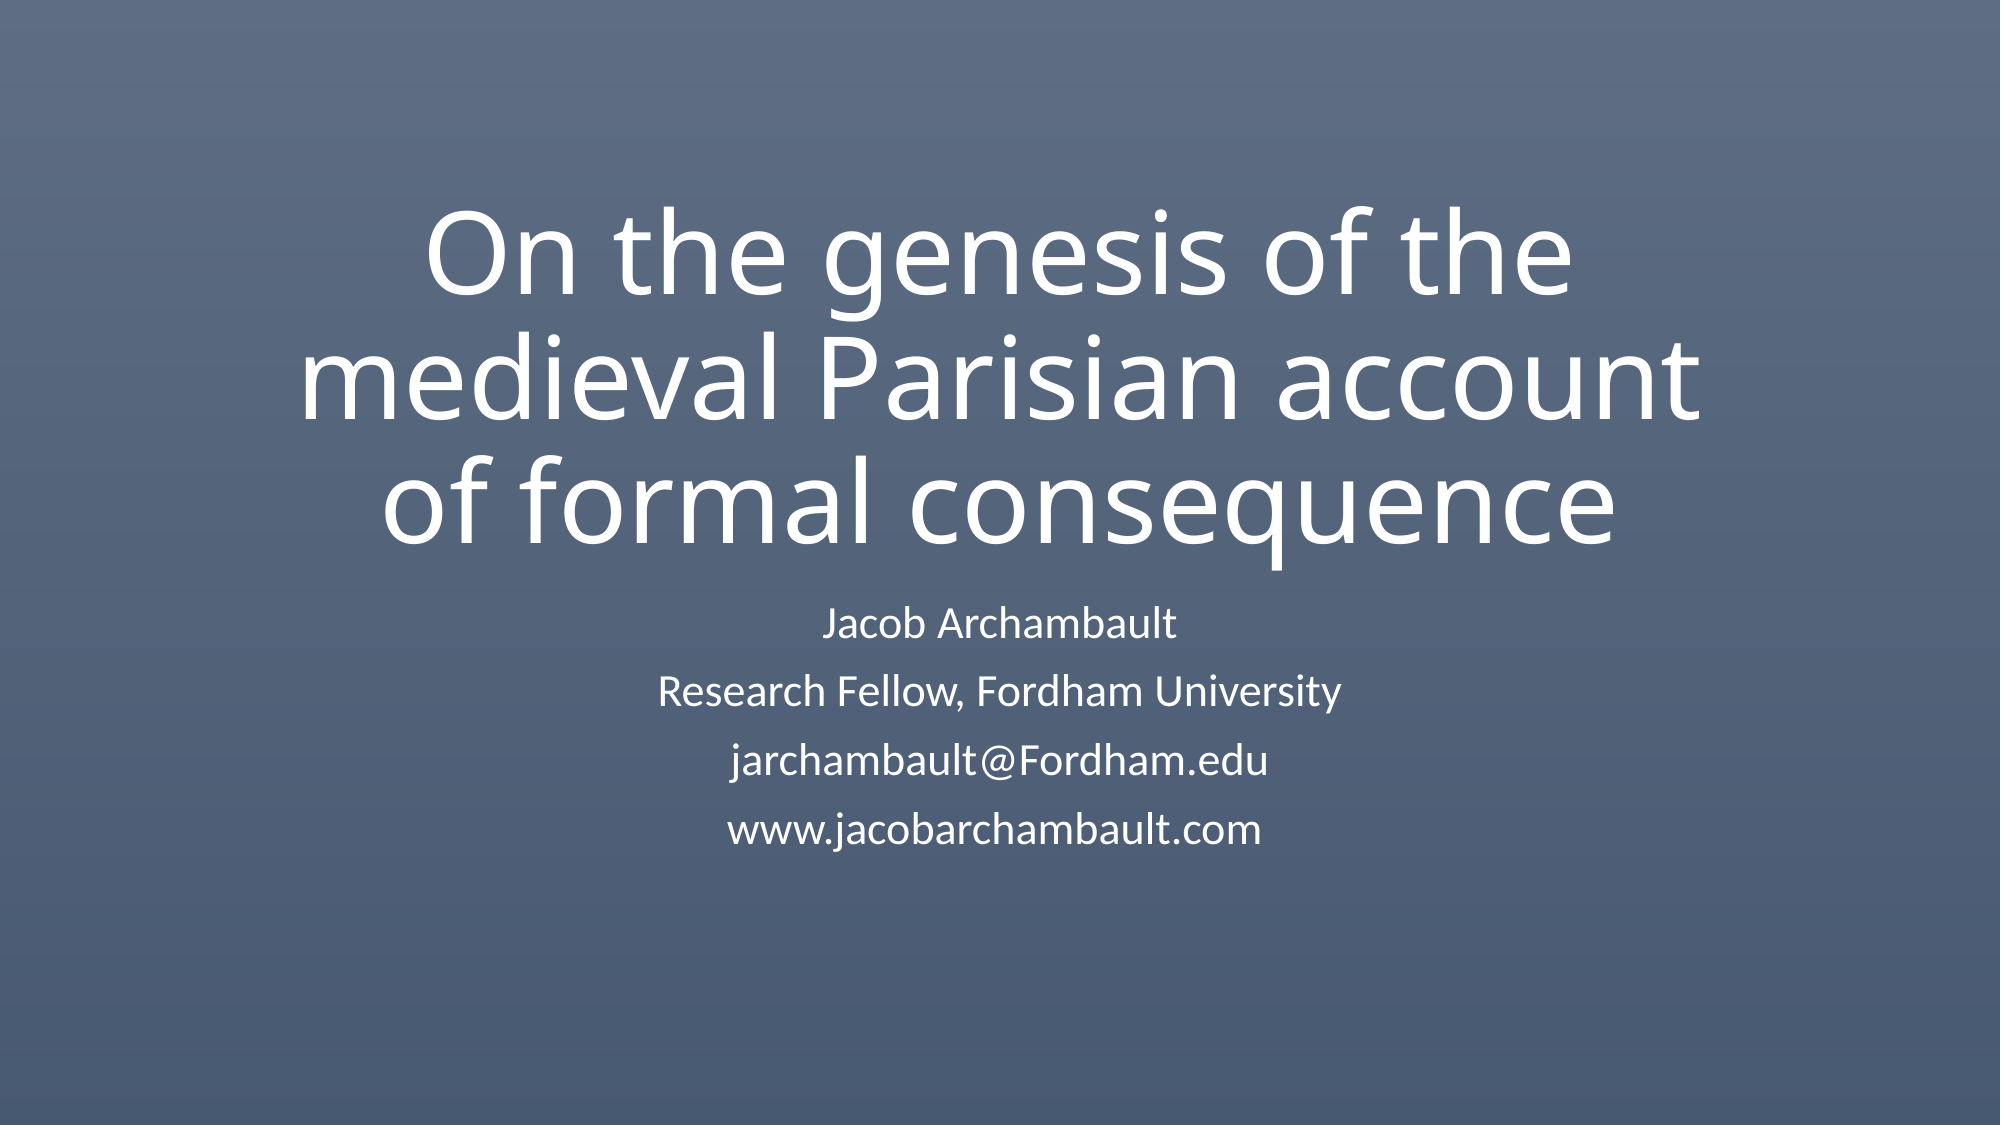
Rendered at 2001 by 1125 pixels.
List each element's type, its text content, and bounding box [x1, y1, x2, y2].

title On the genesis of the medieval Parisian account of formal consequence [249, 184, 1750, 576]
subtitle Jacob Archambault Research Fellow, Fordham University jarchambault@Fordham.edu www.jacobarchambault.com [249, 590, 1750, 863]
